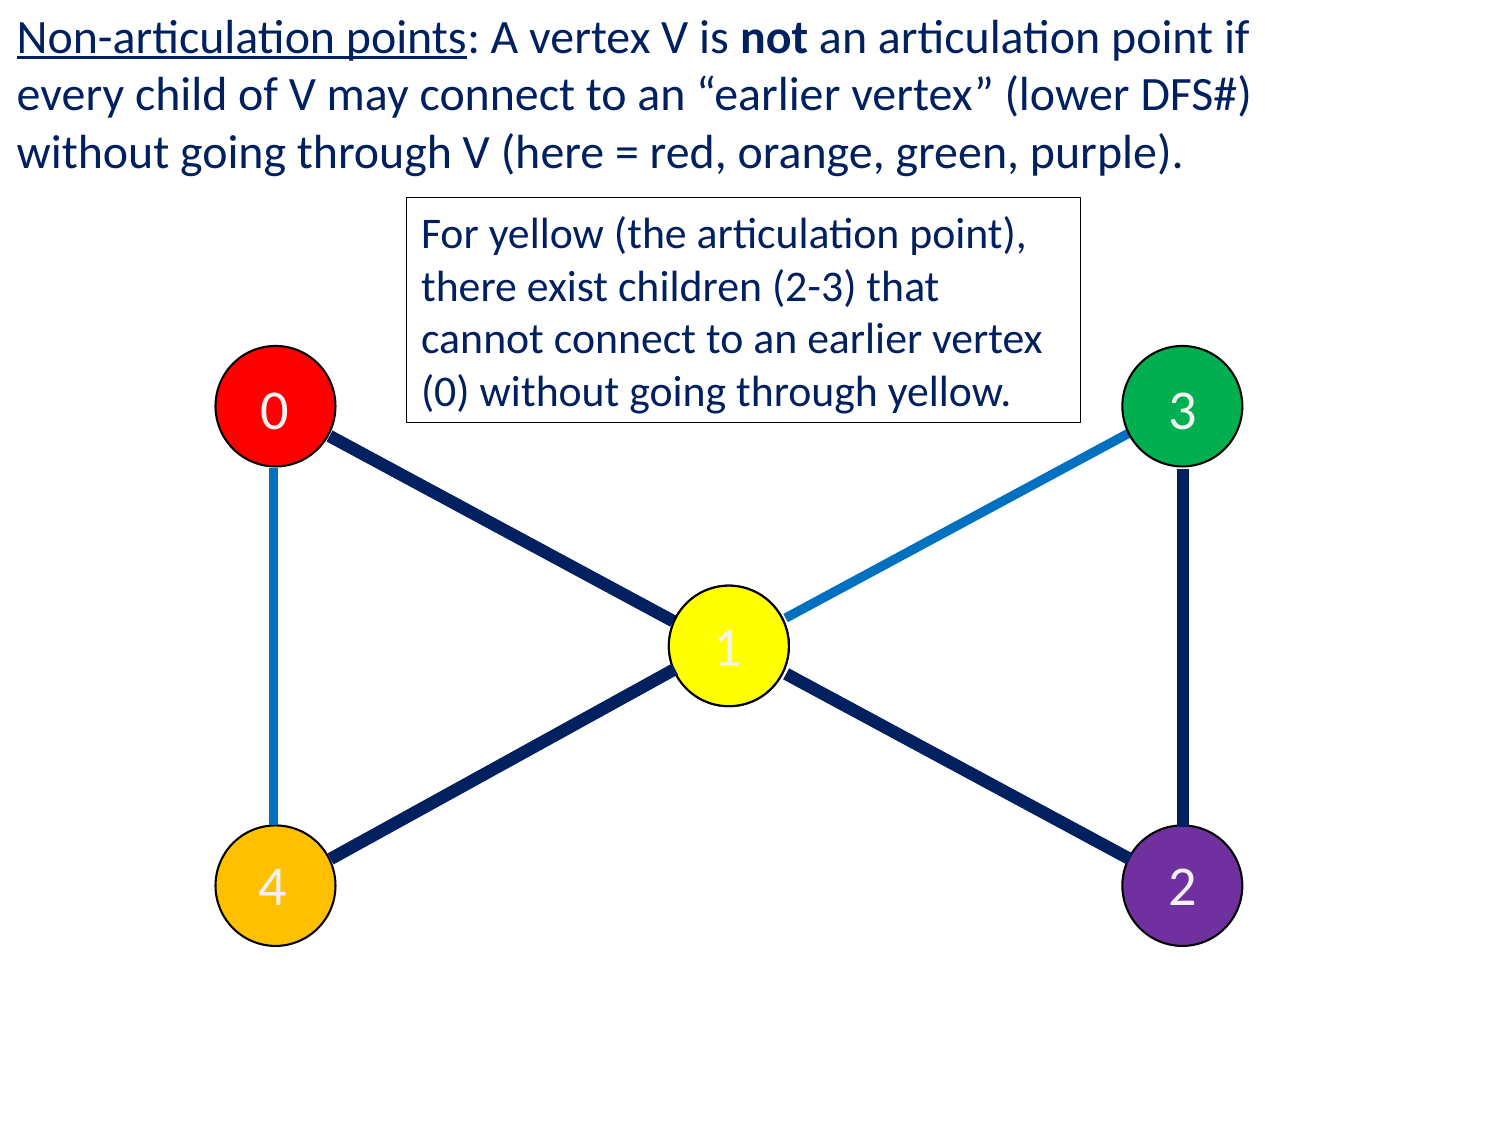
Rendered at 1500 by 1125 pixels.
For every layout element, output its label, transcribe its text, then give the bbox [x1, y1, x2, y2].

text_box For yellow (the articulation point), there exist children (2-3) that cannot connect to an earlier vertex (0) without going through yellow. [406, 197, 1081, 345]
text_box Non-articulation points: A vertex V is not an articulation point if every child of V may connect to an “earlier vertex” (lower DFS#) without going through V (here = red, orange, green, purple). [1, 0, 1337, 186]
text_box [215, 345, 1243, 946]
